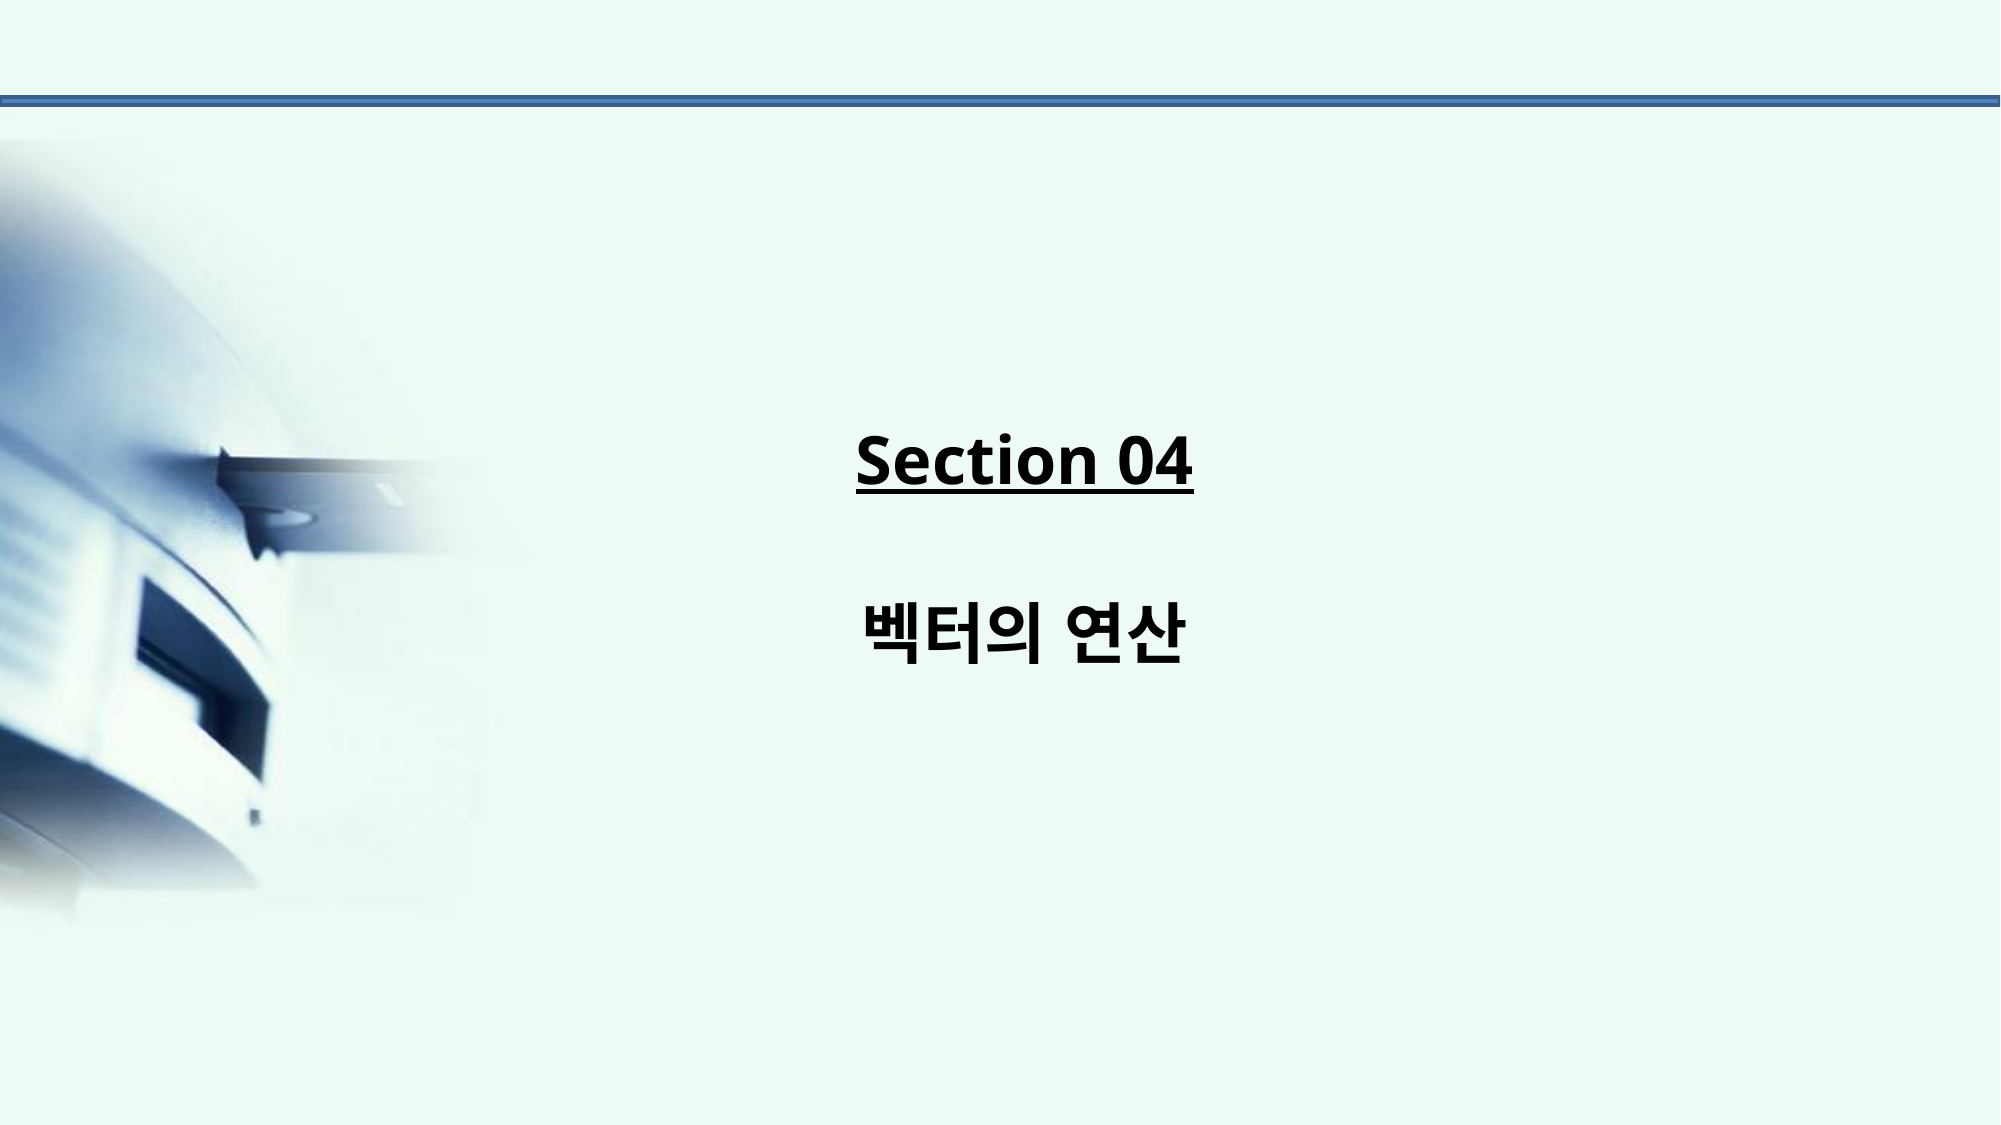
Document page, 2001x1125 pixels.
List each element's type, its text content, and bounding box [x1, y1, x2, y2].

text_box Section 04 [182, 410, 1868, 565]
picture [0, 107, 2000, 1125]
picture [0, 0, 2000, 95]
text_box 벡터의 연산 [182, 584, 1868, 739]
